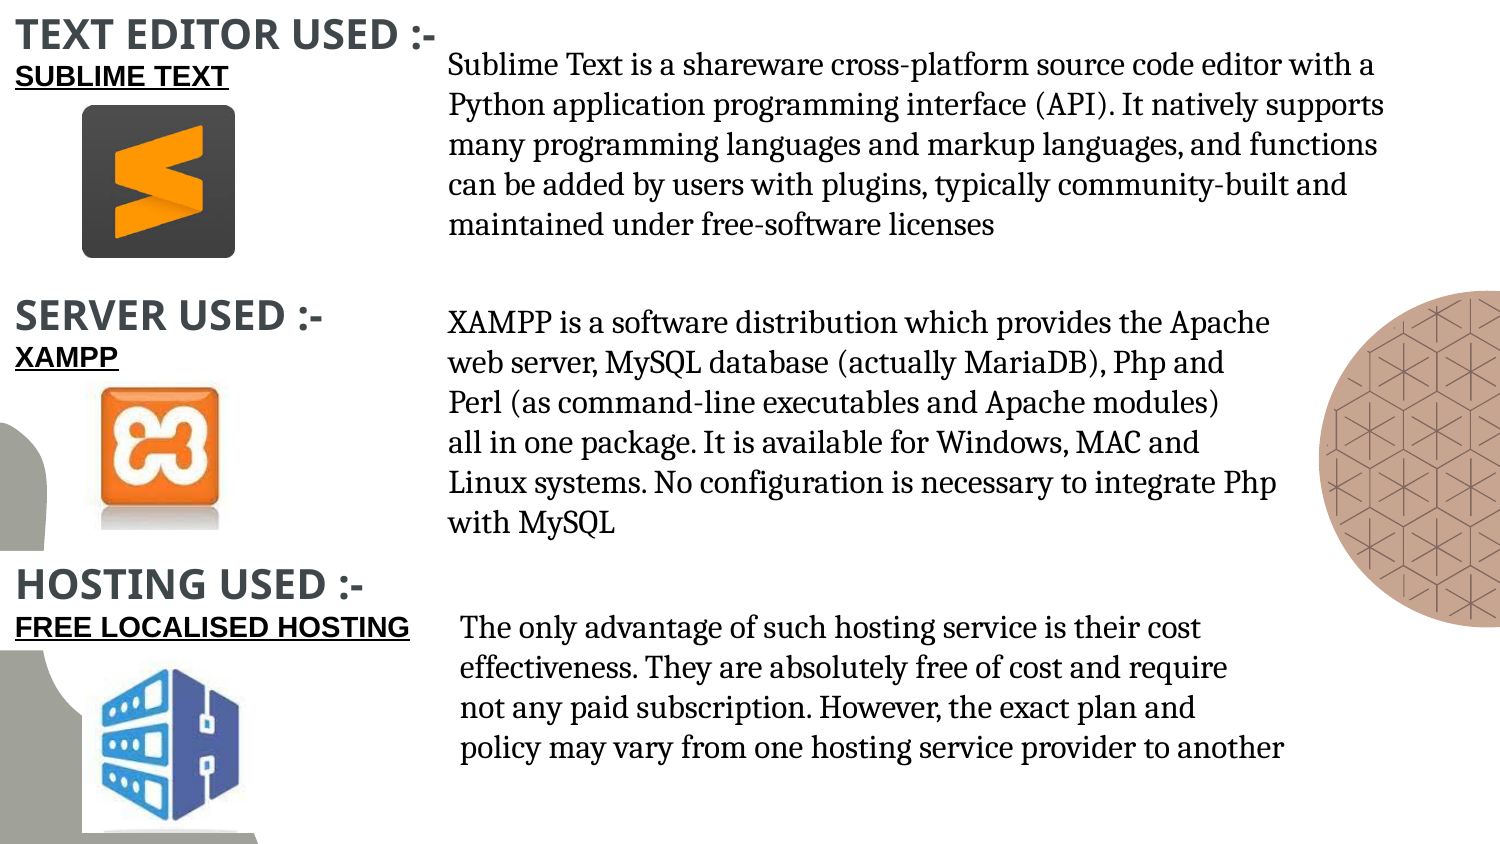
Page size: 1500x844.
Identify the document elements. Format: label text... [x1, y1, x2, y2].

picture [81, 656, 259, 833]
picture [81, 105, 235, 258]
text_box The only advantage of such hosting service is their cost effectiveness. They are absolutely free of cost and require not any paid subscription. However, the exact plan and policy may vary from one hosting service provider to another [445, 597, 1418, 772]
picture [81, 363, 239, 530]
text_box Sublime Text is a shareware cross-platform source code editor with a Python application programming interface (API). It natively supports many programming languages and markup languages, and functions can be added by users with plugins, typically community-built and maintained under free-software licenses [433, 35, 1500, 250]
text_box TEXT EDITOR USED :- SUBLIME TEXT [0, 0, 493, 100]
text_box HOSTING USED :- FREE LOCALISED HOSTING [0, 550, 434, 651]
text_box XAMPP is a software distribution which provides the Apache web server, MySQL database (actually MariaDB), Php and Perl (as command-line executables and Apache modules) all in one package. It is available for Windows, MAC and Linux systems. No configuration is necessary to integrate Php with MySQL [433, 292, 1500, 548]
text_box SERVER USED :- XAMPP [0, 281, 340, 381]
